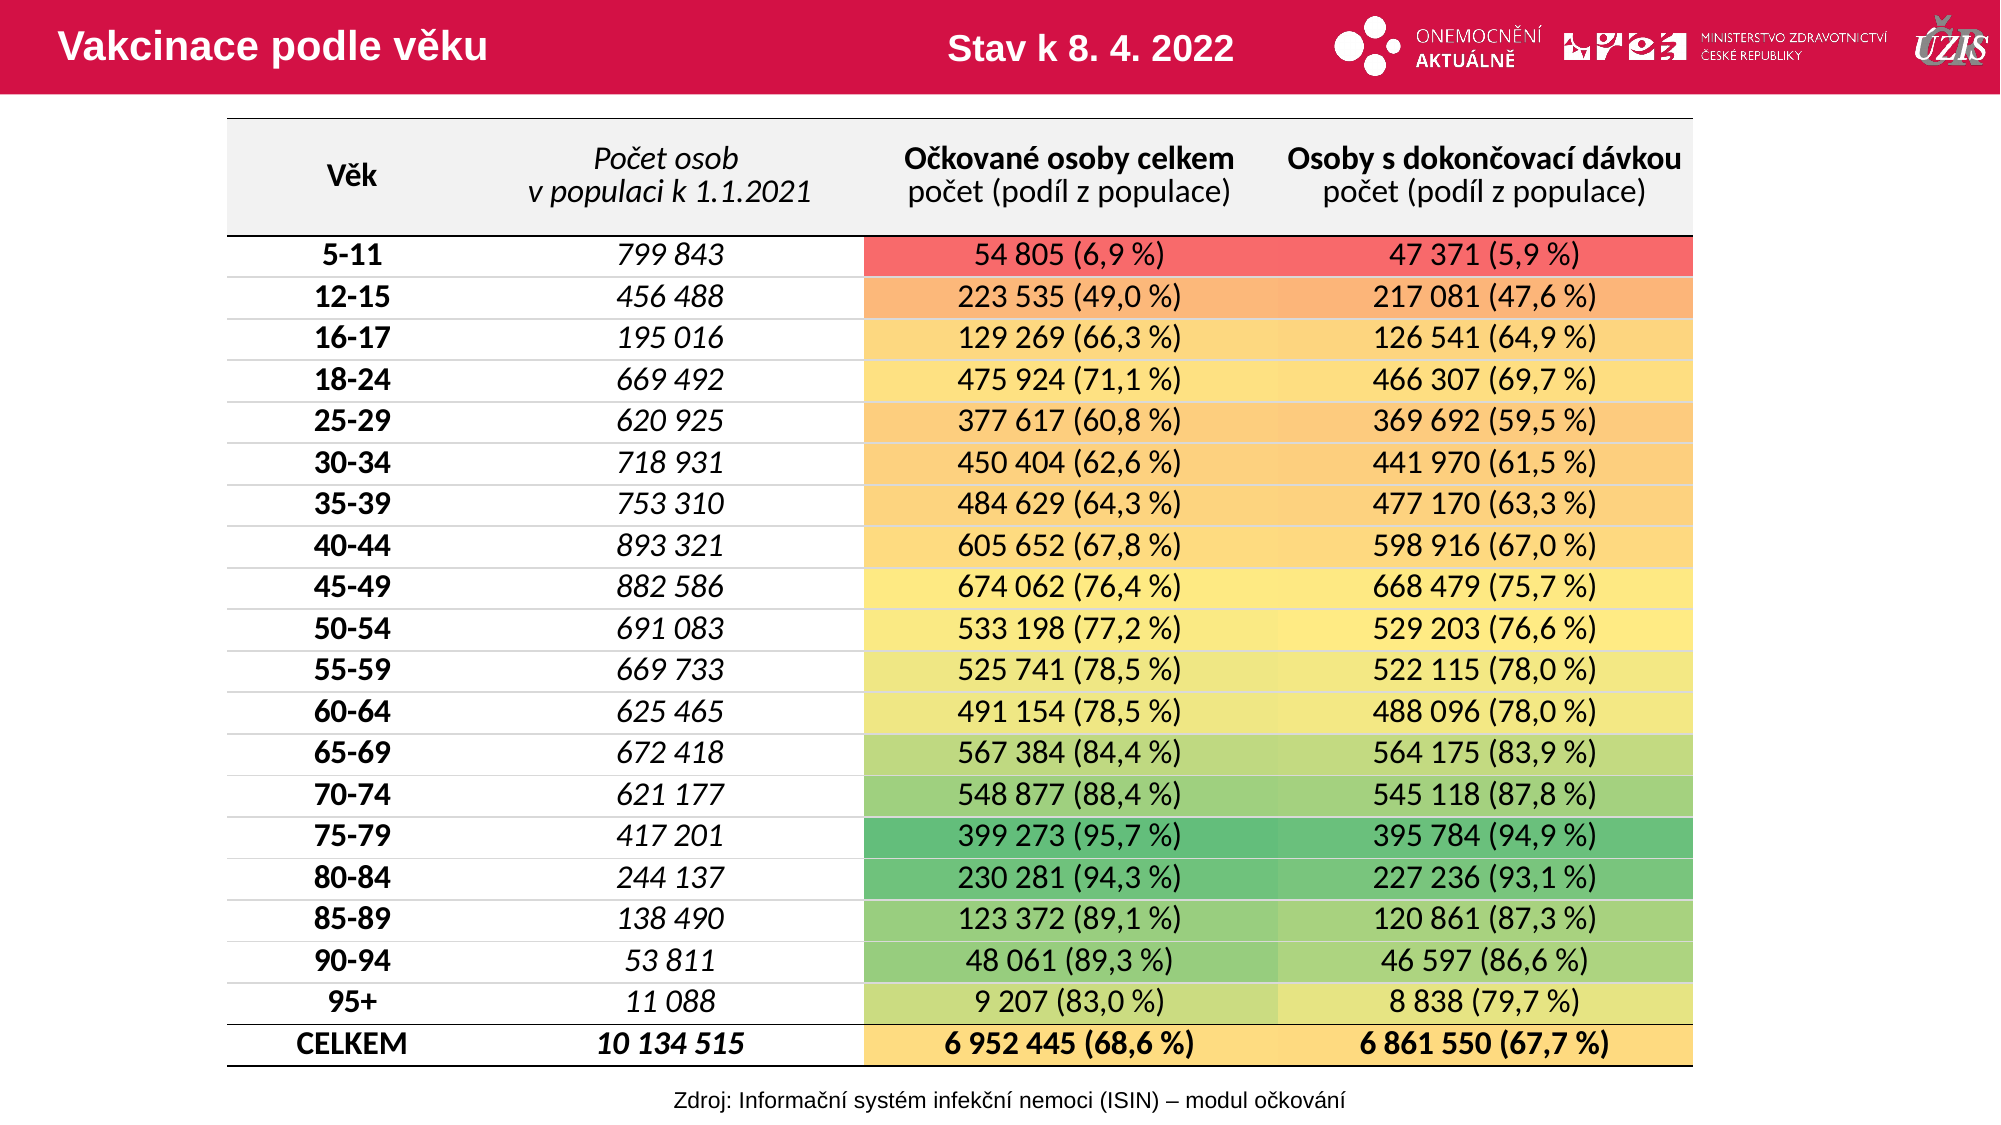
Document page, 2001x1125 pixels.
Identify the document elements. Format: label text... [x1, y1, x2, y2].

table_cell 718 931 [477, 444, 862, 484]
picture [1334, 16, 1542, 76]
table_cell 525 741 (78,5 %) [862, 652, 1277, 691]
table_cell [227, 901, 1693, 941]
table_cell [227, 818, 1693, 858]
table_cell 126 541 (64,9 %) [1277, 320, 1693, 359]
table_cell 54 805 (6,9 %) [862, 237, 1277, 276]
text_box Zdroj: Informační systém infekční nemoci (ISIN) – modul očkování [658, 1078, 1362, 1121]
table_header Očkované osoby celkem počet (podíl z populace) [862, 119, 1277, 235]
table_header Počet osob v populaci k 1.1.2021 [477, 119, 862, 235]
table_cell 450 404 (62,6 %) [862, 444, 1277, 484]
table_cell 217 081 (47,6 %) [1277, 278, 1693, 318]
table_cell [227, 859, 1693, 899]
table_cell 35-39 [227, 486, 477, 525]
table_cell 129 269 (66,3 %) [862, 320, 1277, 359]
table_cell 369 692 (59,5 %) [1277, 403, 1693, 442]
table_cell 16-17 [227, 320, 477, 359]
table_cell 625 465 [477, 693, 862, 733]
table_cell 60-64 [227, 693, 477, 733]
table_cell 55-59 [227, 652, 477, 691]
table_cell 475 924 (71,1 %) [862, 361, 1277, 401]
table_cell 669 733 [477, 652, 862, 691]
table_cell 5-11 [227, 237, 477, 276]
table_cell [862, 735, 1693, 775]
table_cell 223 535 (49,0 %) [862, 278, 1277, 318]
table_cell 882 586 [477, 569, 862, 608]
title Vakcinace podle věku [42, 0, 1262, 95]
picture [1563, 31, 1888, 60]
table_cell 672 418 [477, 735, 862, 775]
table_cell 491 154 (78,5 %) [862, 693, 1277, 733]
table_cell 195 016 [477, 320, 862, 359]
table_cell 522 115 (78,0 %) [1277, 652, 1693, 691]
table_cell 893 321 [477, 527, 862, 567]
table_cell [227, 776, 1693, 816]
table_cell 484 629 (64,3 %) [862, 486, 1277, 525]
table_cell 45-49 [227, 569, 477, 608]
table_cell 65-69 [227, 735, 477, 775]
table_cell 441 970 (61,5 %) [1277, 444, 1693, 484]
table_cell 488 096 (78,0 %) [1277, 693, 1693, 733]
table_cell 668 479 (75,7 %) [1277, 569, 1693, 608]
table_cell 466 307 (69,7 %) [1277, 361, 1693, 401]
table_cell 12-15 [227, 278, 477, 318]
table_cell 456 488 [477, 278, 862, 318]
table_cell 620 925 [477, 403, 862, 442]
table_cell 50-54 [227, 610, 477, 650]
table_cell 47 371 (5,9 %) [1277, 237, 1693, 276]
table_header Věk [227, 119, 477, 235]
table_cell 377 617 (60,8 %) [862, 403, 1277, 442]
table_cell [227, 984, 1693, 1024]
table_cell 691 083 [477, 610, 862, 650]
table_cell 605 652 (67,8 %) [862, 527, 1277, 567]
table_cell 18-24 [227, 361, 477, 401]
table_cell 598 916 (67,0 %) [1277, 527, 1693, 567]
table_cell 40-44 [227, 527, 477, 567]
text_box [932, 16, 1322, 77]
table_cell 30-34 [227, 444, 477, 484]
table_cell 477 170 (63,3 %) [1277, 486, 1693, 525]
table_cell 529 203 (76,6 %) [1277, 610, 1693, 650]
picture [1915, 15, 1989, 66]
table_cell 533 198 (77,2 %) [862, 610, 1277, 650]
table_cell 753 310 [477, 486, 862, 525]
table_cell 25-29 [227, 403, 477, 442]
table_cell 669 492 [477, 361, 862, 401]
table_cell 799 843 [477, 237, 862, 276]
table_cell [227, 1025, 1693, 1065]
table_cell 674 062 (76,4 %) [862, 569, 1277, 608]
table_header Osoby s dokončovací dávkou počet (podíl z populace) [1277, 119, 1693, 235]
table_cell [227, 942, 1693, 982]
